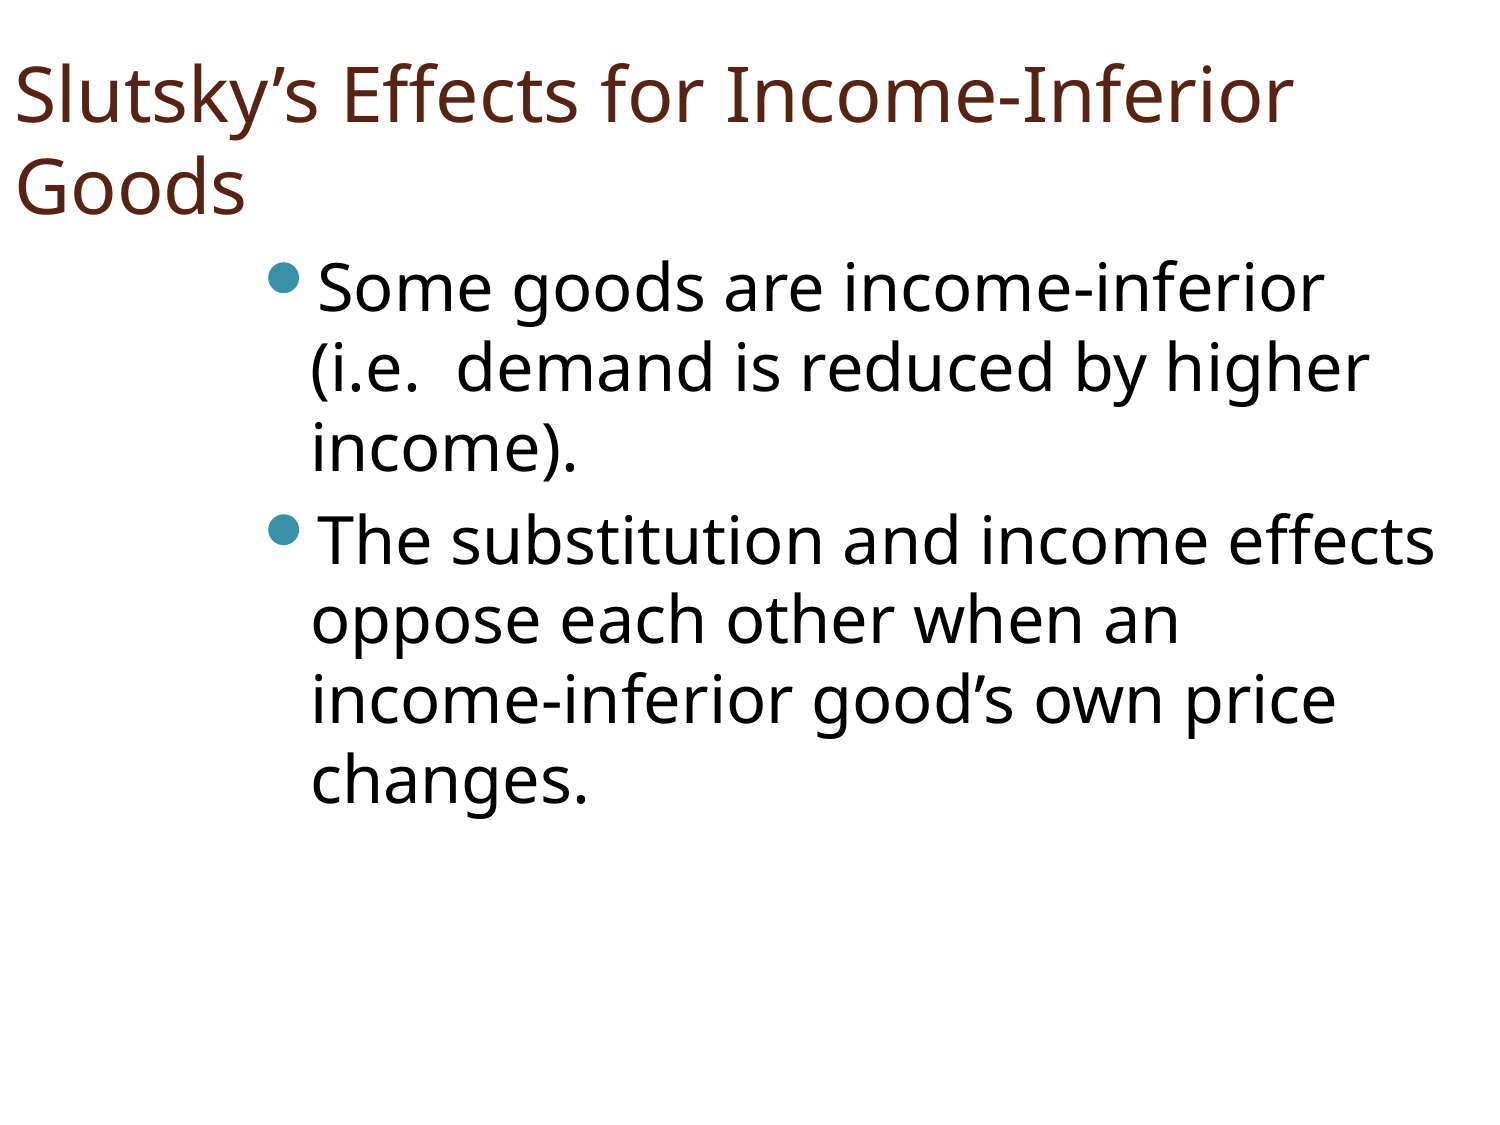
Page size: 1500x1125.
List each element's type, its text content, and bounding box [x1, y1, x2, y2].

list Some goods are income-inferior (i.e. demand is reduced by higher income). The substitution and income effects oppose each other when an income-inferior good’s own price changes. [235, 237, 1466, 1025]
title Slutsky’s Effects for Income-Inferior Goods [0, 37, 1500, 238]
